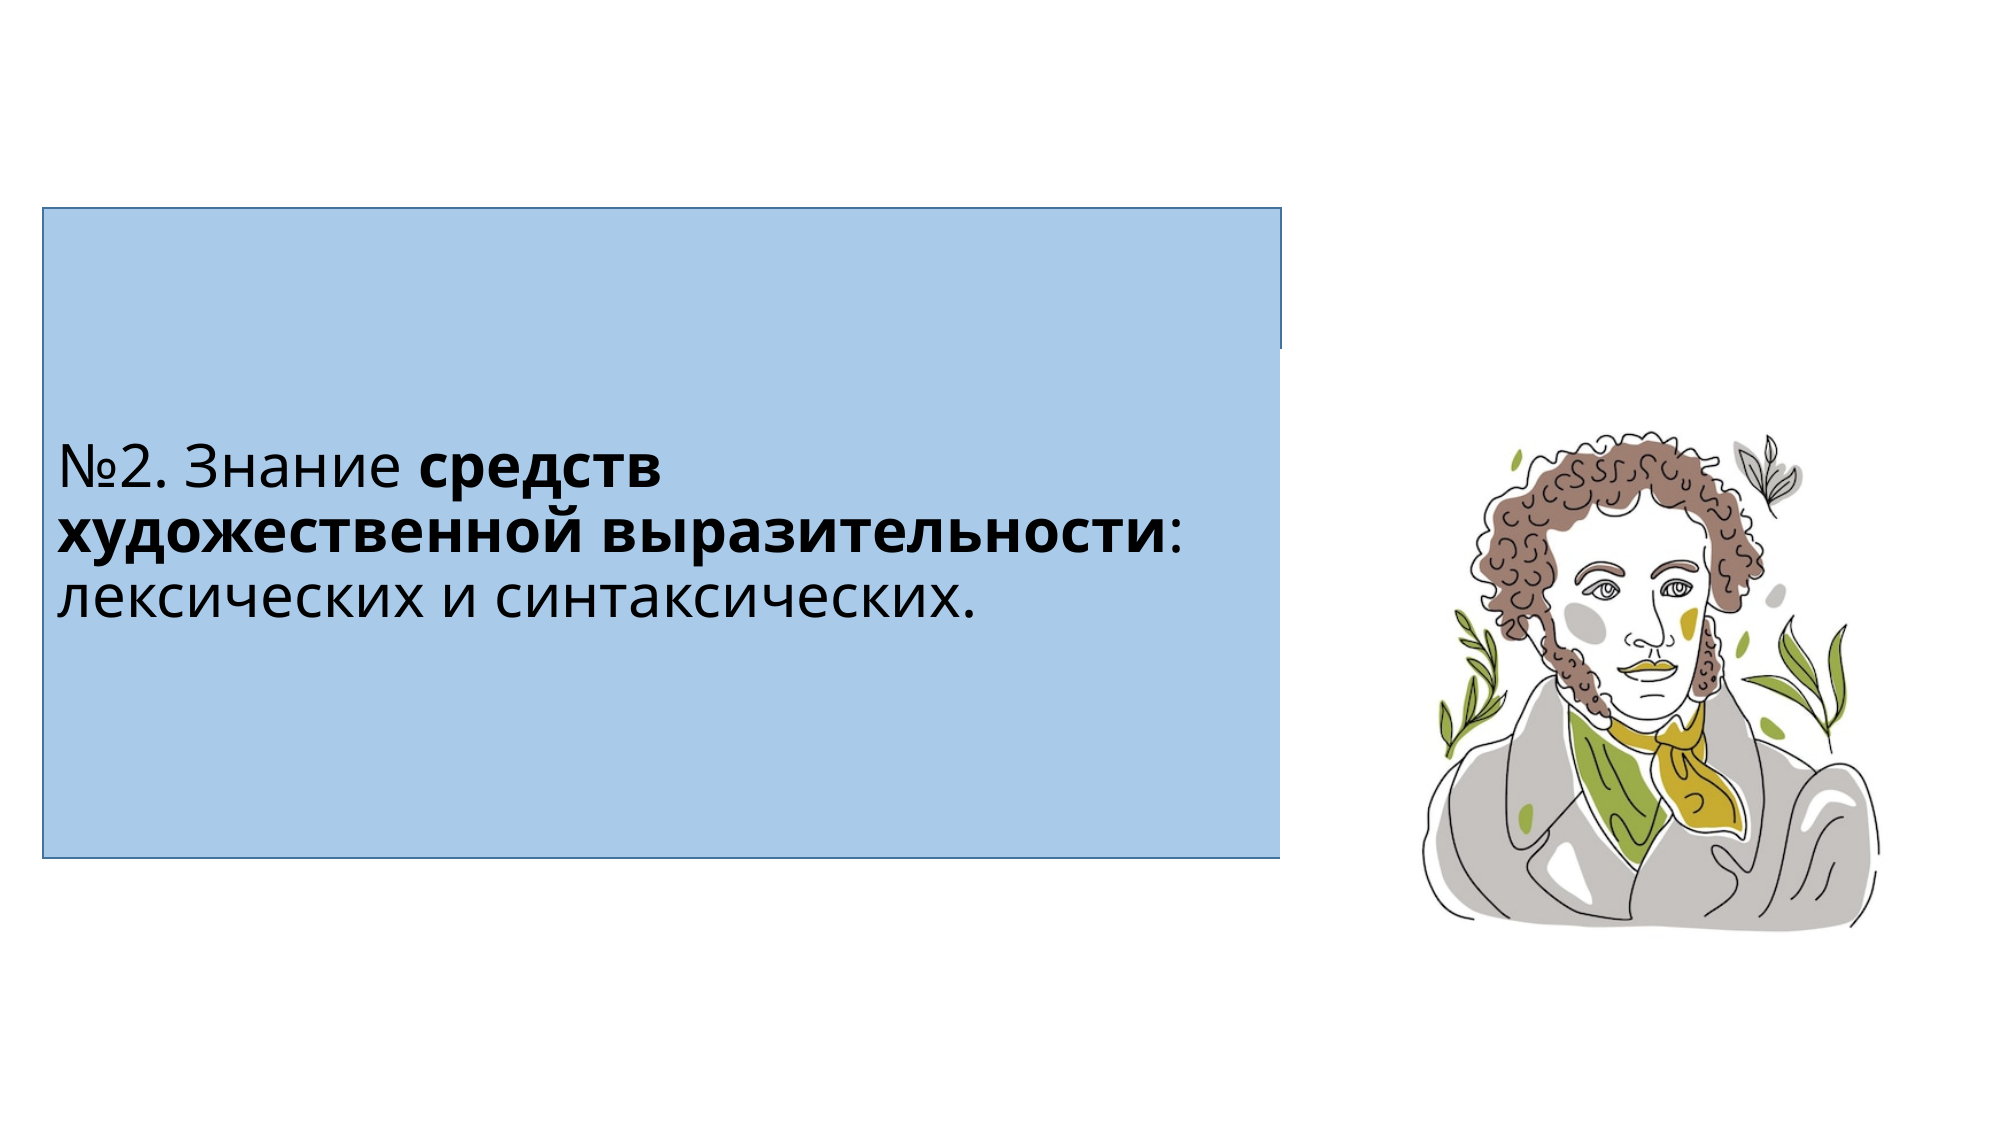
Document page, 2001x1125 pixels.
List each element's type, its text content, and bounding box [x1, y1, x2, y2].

text_box [42, 207, 1282, 859]
picture [1280, 349, 1992, 1068]
title №2. Знание средств художественной выразительности: лексических и синтаксических. [42, 424, 1209, 642]
